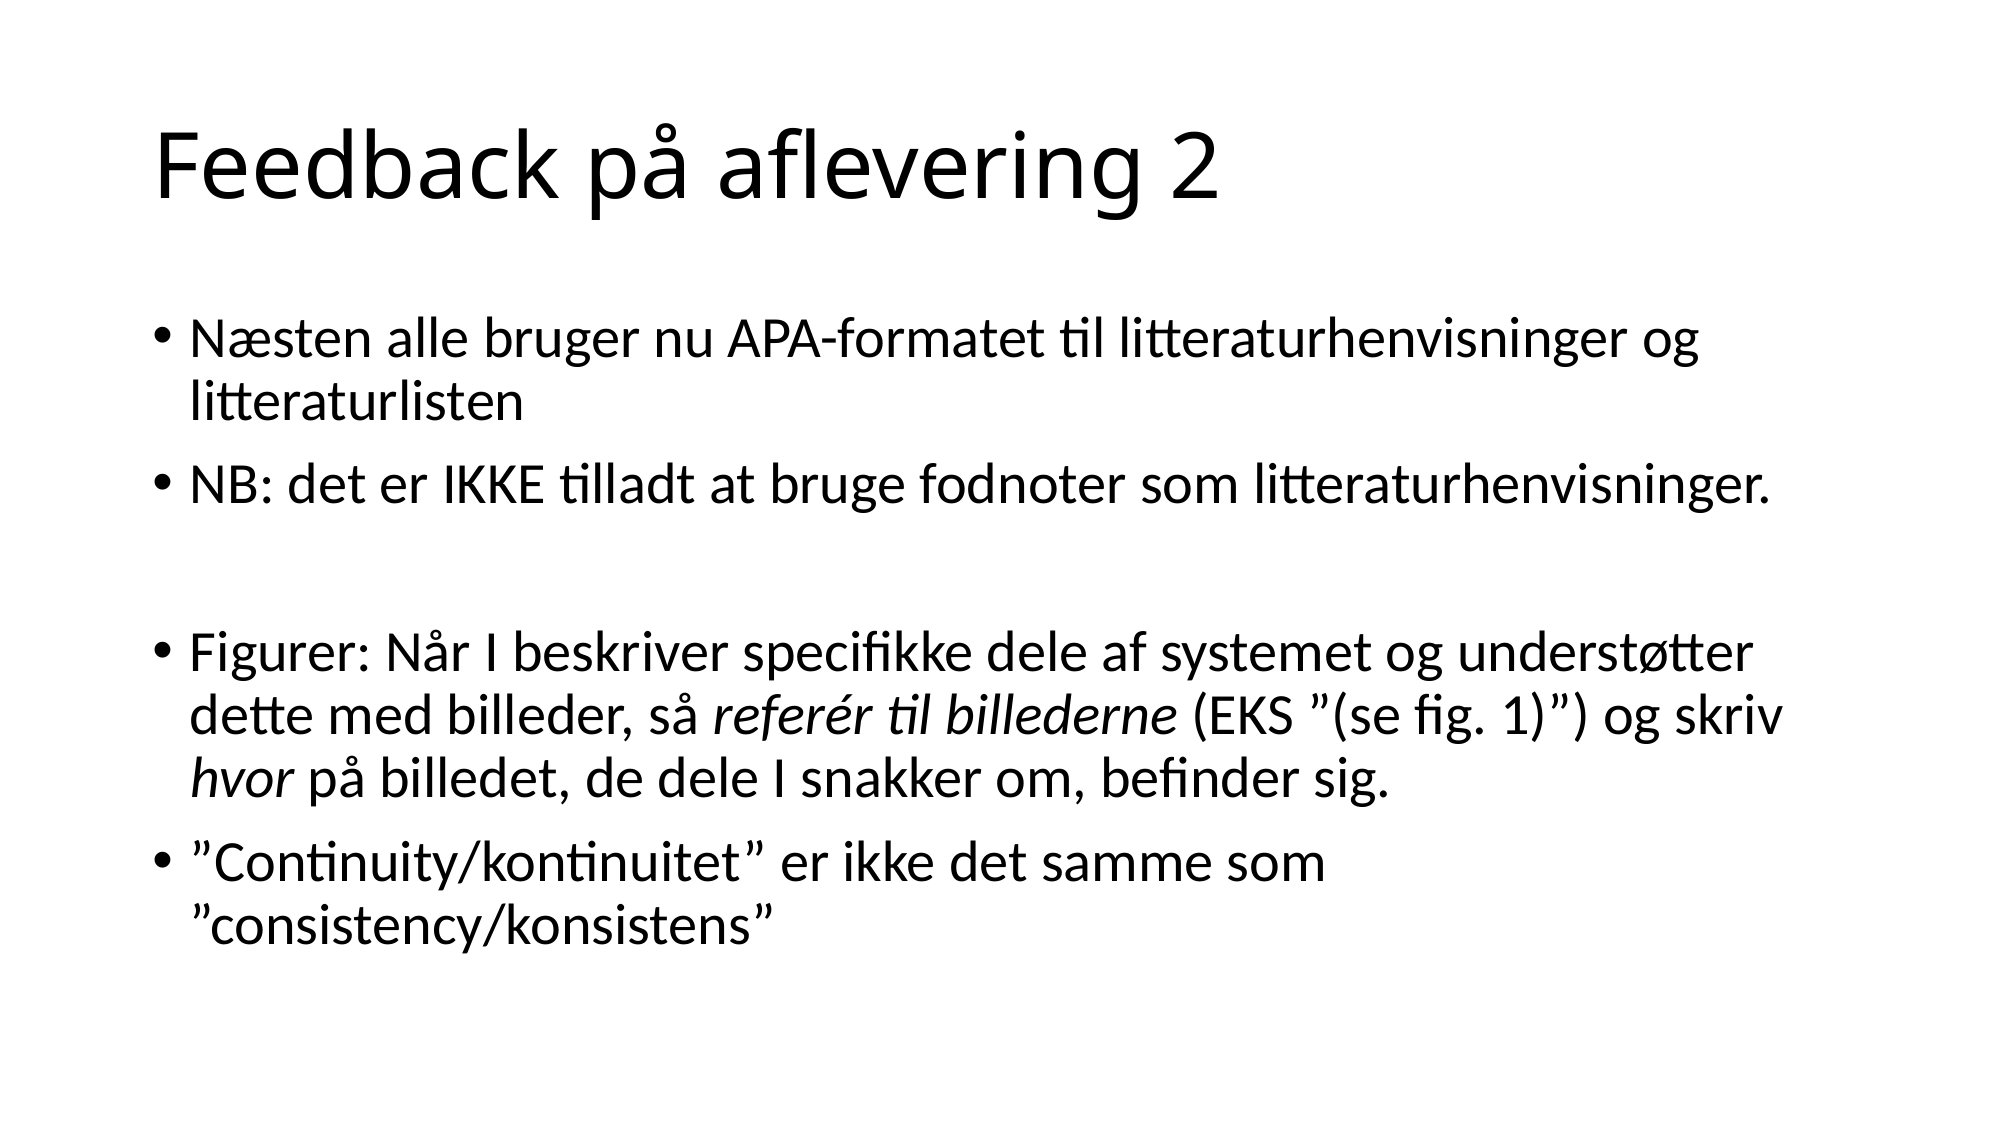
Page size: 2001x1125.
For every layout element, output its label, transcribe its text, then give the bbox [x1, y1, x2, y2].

title Feedback på aflevering 2 [137, 59, 1863, 278]
list Næsten alle bruger nu APA-formatet til litteraturhenvisninger og litteraturlisten NB: det er IKKE tilladt at bruge fodnoter som litteraturhenvisninger. Figurer: Når I beskriver specifikke dele af systemet og understøtter dette med billeder, så referér til billederne (EKS ”(se fig. 1)”) og skriv hvor på billedet, de dele I snakker om, befinder sig. ”Continuity/kontinuitet” er ikke det samme som ”consistency/konsistens” [137, 299, 1863, 1014]
